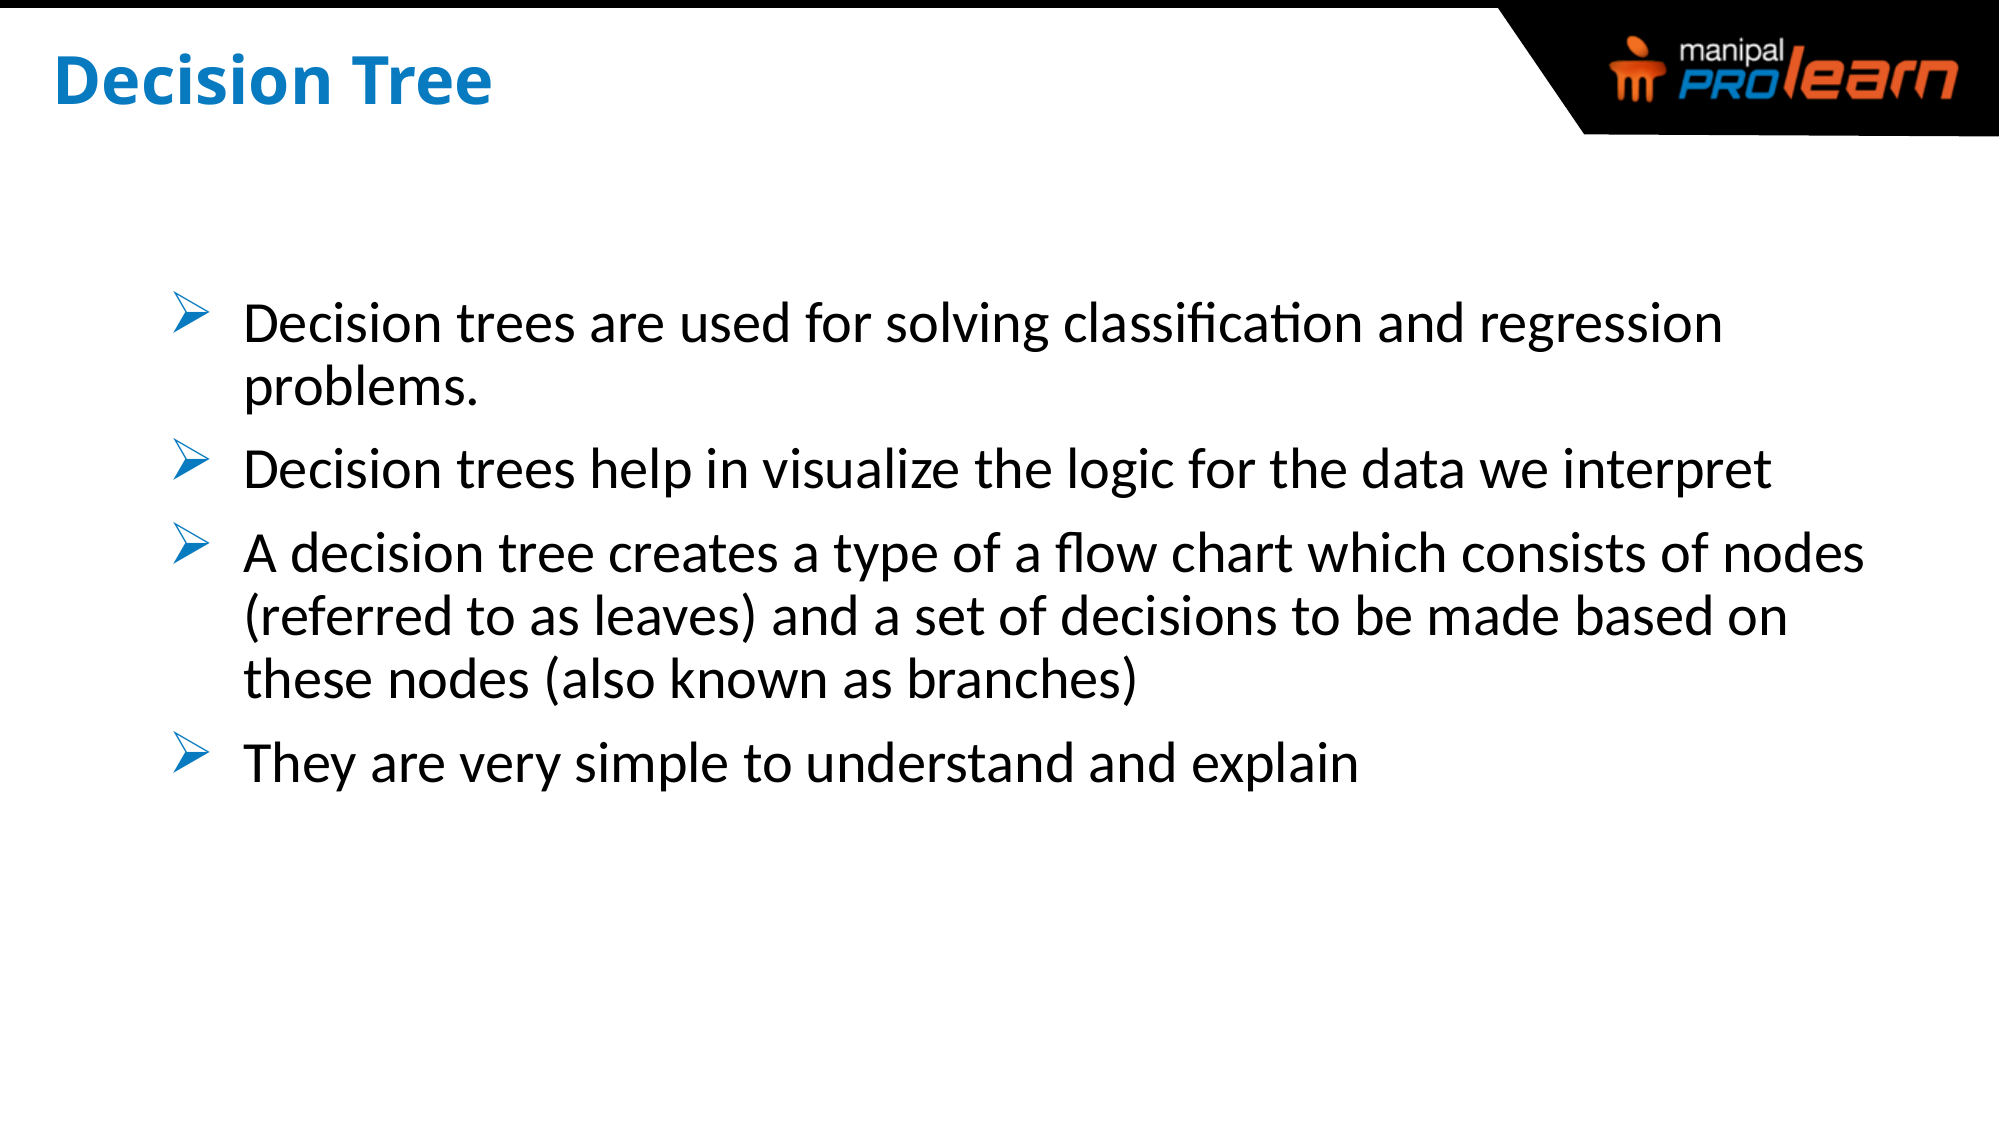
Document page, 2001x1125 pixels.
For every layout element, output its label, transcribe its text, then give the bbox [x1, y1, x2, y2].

picture [1564, 0, 2001, 143]
title Decision Tree [44, 32, 1771, 135]
list Decision trees are used for solving classification and regression problems. Decision trees help in visualize the logic for the data we interpret A decision tree creates a type of a flow chart which consists of nodes (referred to as leaves) and a set of decisions to be made based on these nodes (also known as branches) They are very simple to understand and explain [160, 283, 1930, 999]
